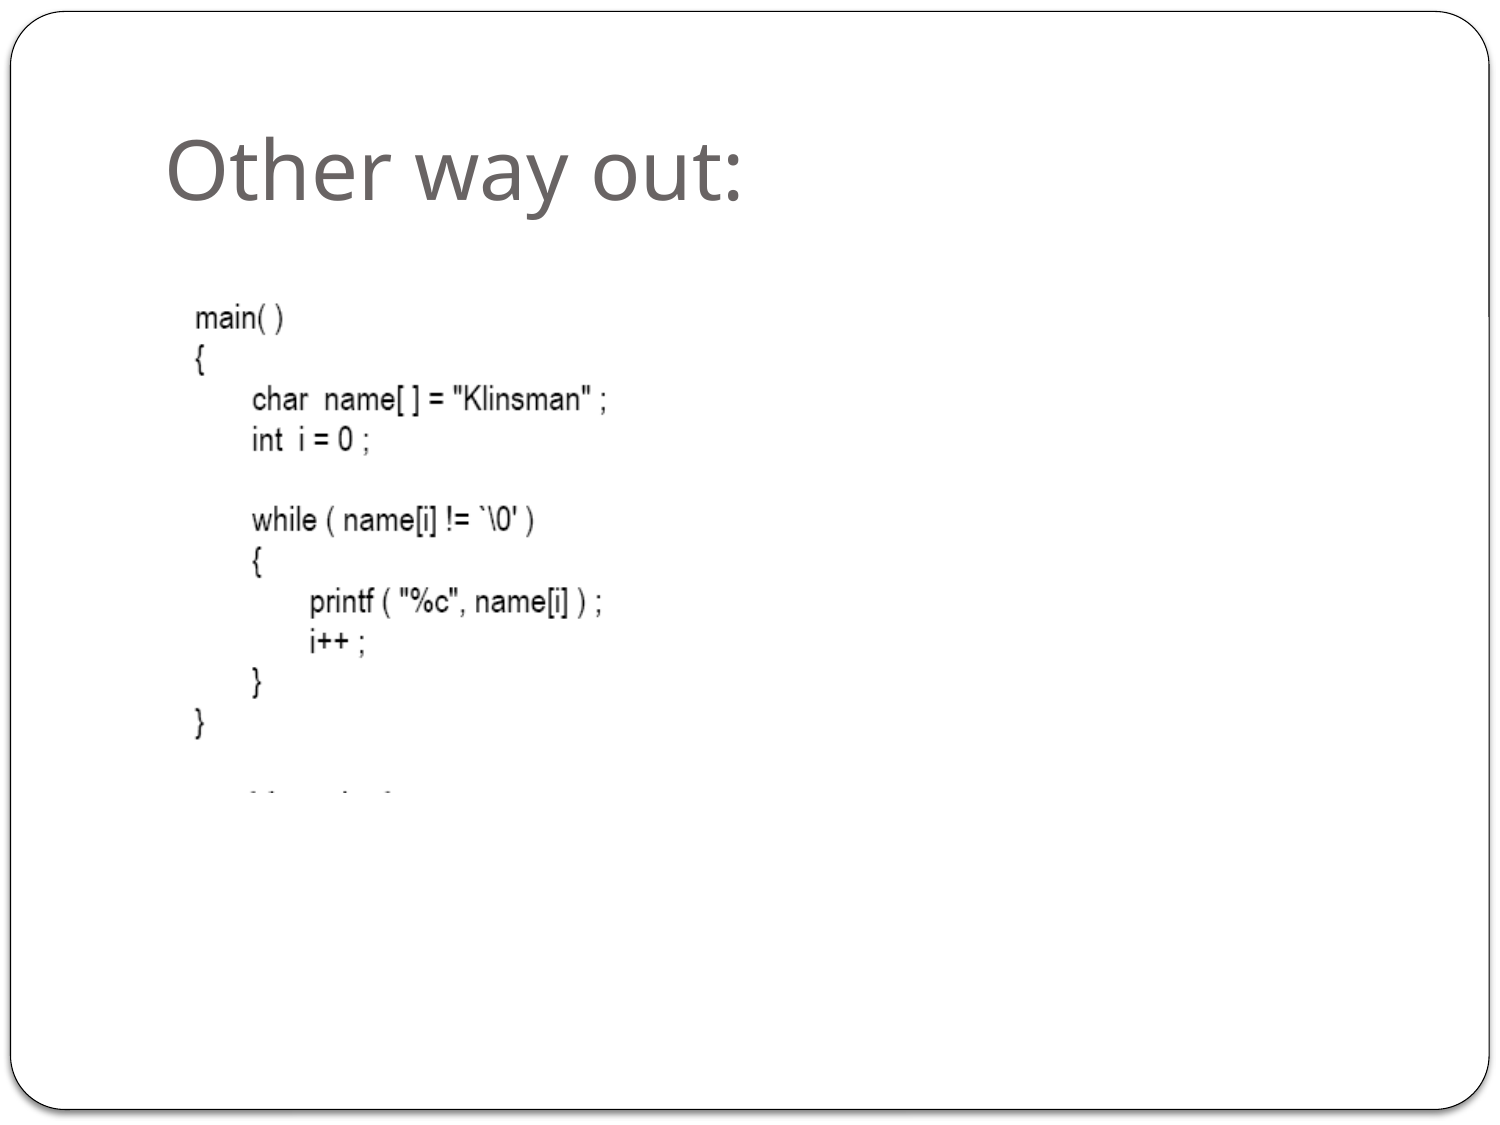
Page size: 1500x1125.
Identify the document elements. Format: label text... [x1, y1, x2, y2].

title Other way out: [150, 45, 1425, 233]
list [162, 274, 752, 793]
